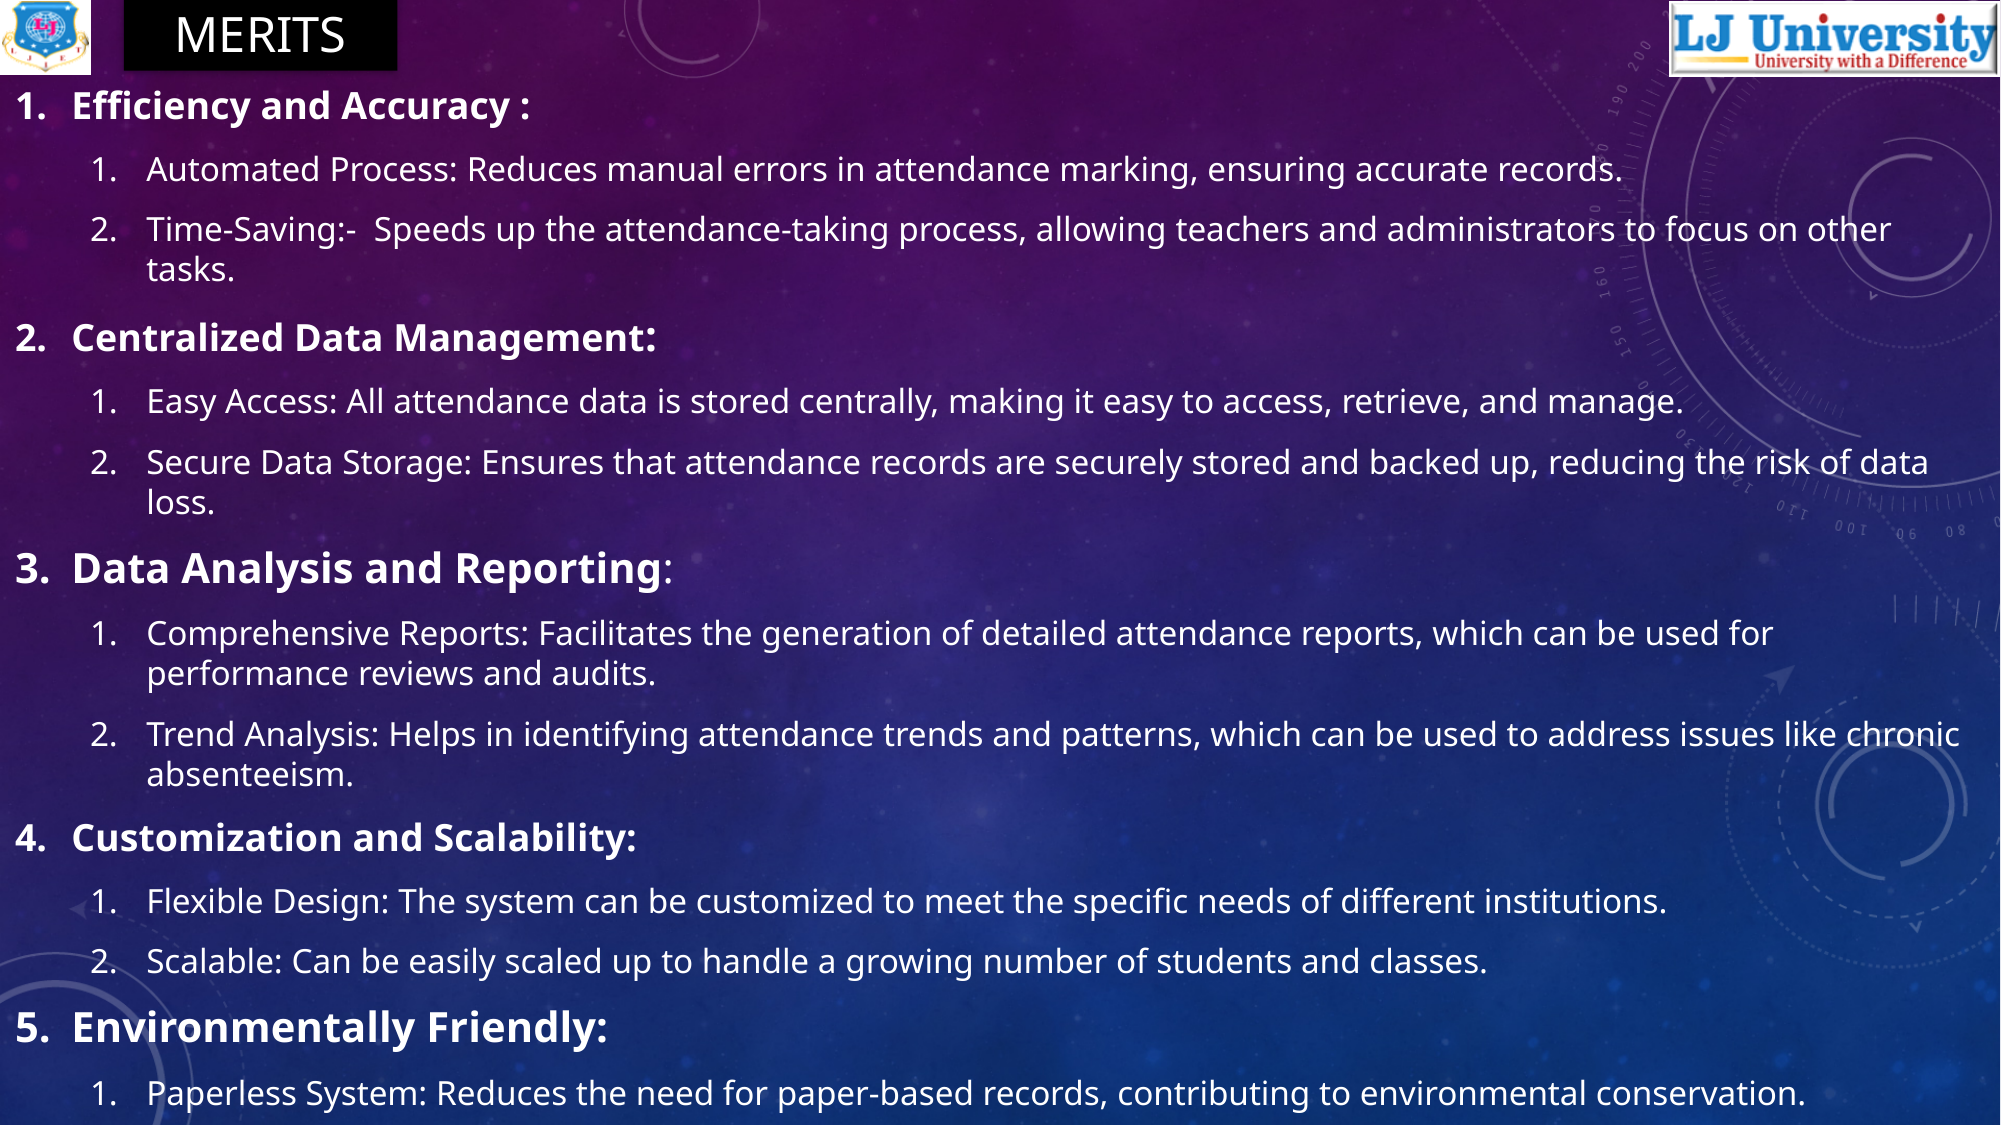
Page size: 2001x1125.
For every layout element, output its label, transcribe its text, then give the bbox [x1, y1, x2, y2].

title MERITS [123, 0, 398, 70]
list Efficiency and Accuracy : Automated Process: Reduces manual errors in attendance marking, ensuring accurate records. Time-Saving:- Speeds up the attendance-taking process, allowing teachers and administrators to focus on other tasks. Centralized Data Management: Easy Access: All attendance data is stored centrally, making it easy to access, retrieve, and manage. Secure Data Storage: Ensures that attendance records are securely stored and backed up, reducing the risk of data loss. Data Analysis and Reporting: Comprehensive Reports: Facilitates the generation of detailed attendance reports, which can be used for performance reviews and audits. Trend Analysis: Helps in identifying attendance trends and patterns, which can be used to address issues like chronic absenteeism. Customization and Scalability: Flexible Design: The system can be customized to meet the specific needs of different institutions. Scalable: Can be easily scaled up to handle a growing number of students and classes. Environmentally Friendly: Paperless System: Reduces the need for paper-based records, contributing to environmental conservation. [0, 70, 2000, 1124]
picture [0, 0, 123, 76]
picture [0, 0, 2001, 1125]
